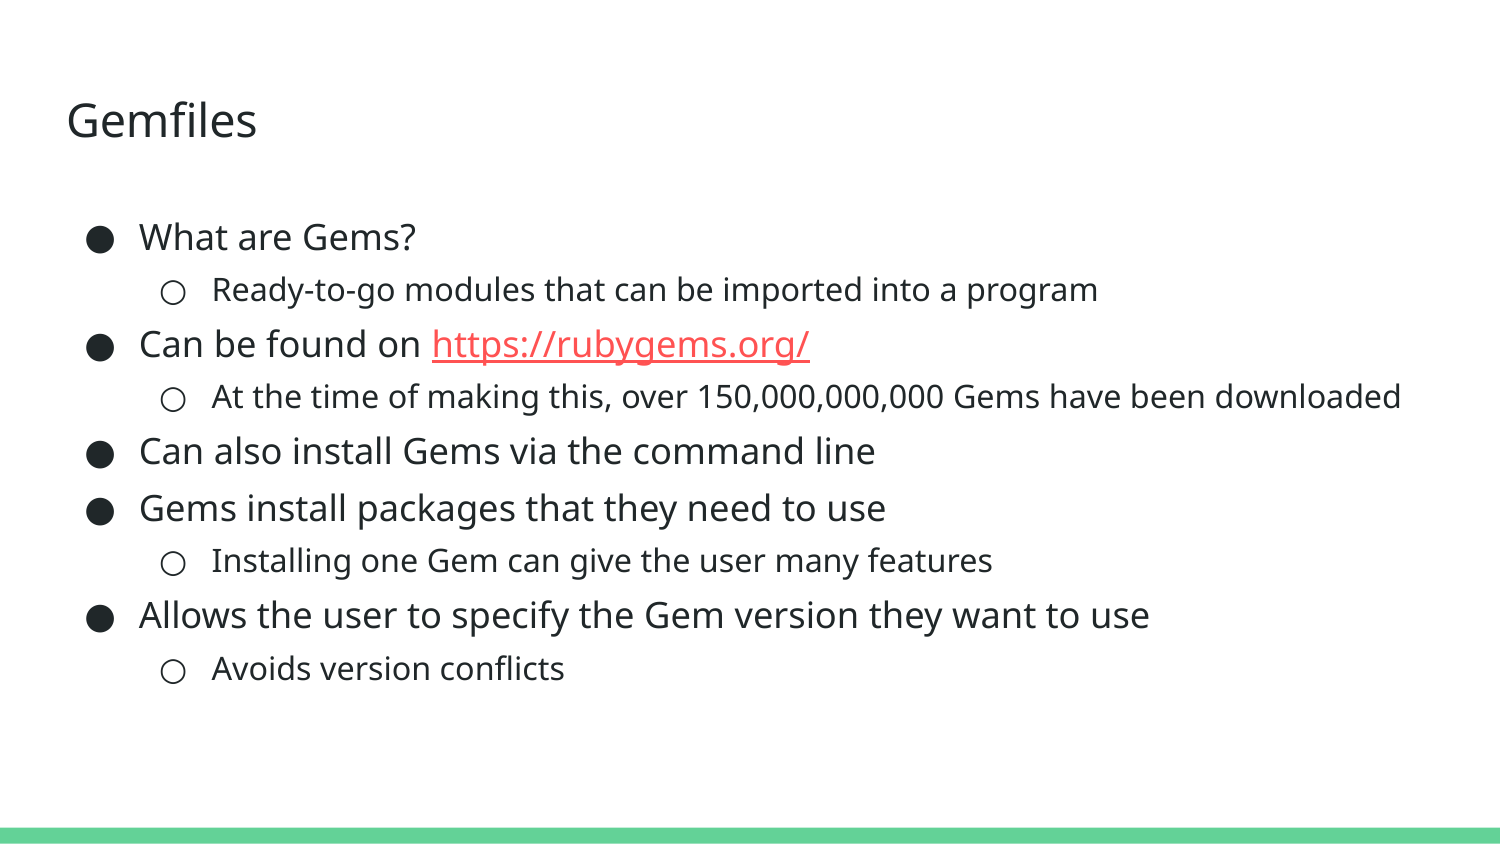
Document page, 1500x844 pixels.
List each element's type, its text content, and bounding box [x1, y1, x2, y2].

list What are Gems? Ready-to-go modules that can be imported into a program Can be found on https://rubygems.org/ At the time of making this, over 150,000,000,000 Gems have been downloaded Can also install Gems via the command line Gems install packages that they need to use Installing one Gem can give the user many features Allows the user to specify the Gem version they want to use Avoids version conflicts [51, 189, 1449, 750]
title Gemfiles [51, 72, 1449, 167]
